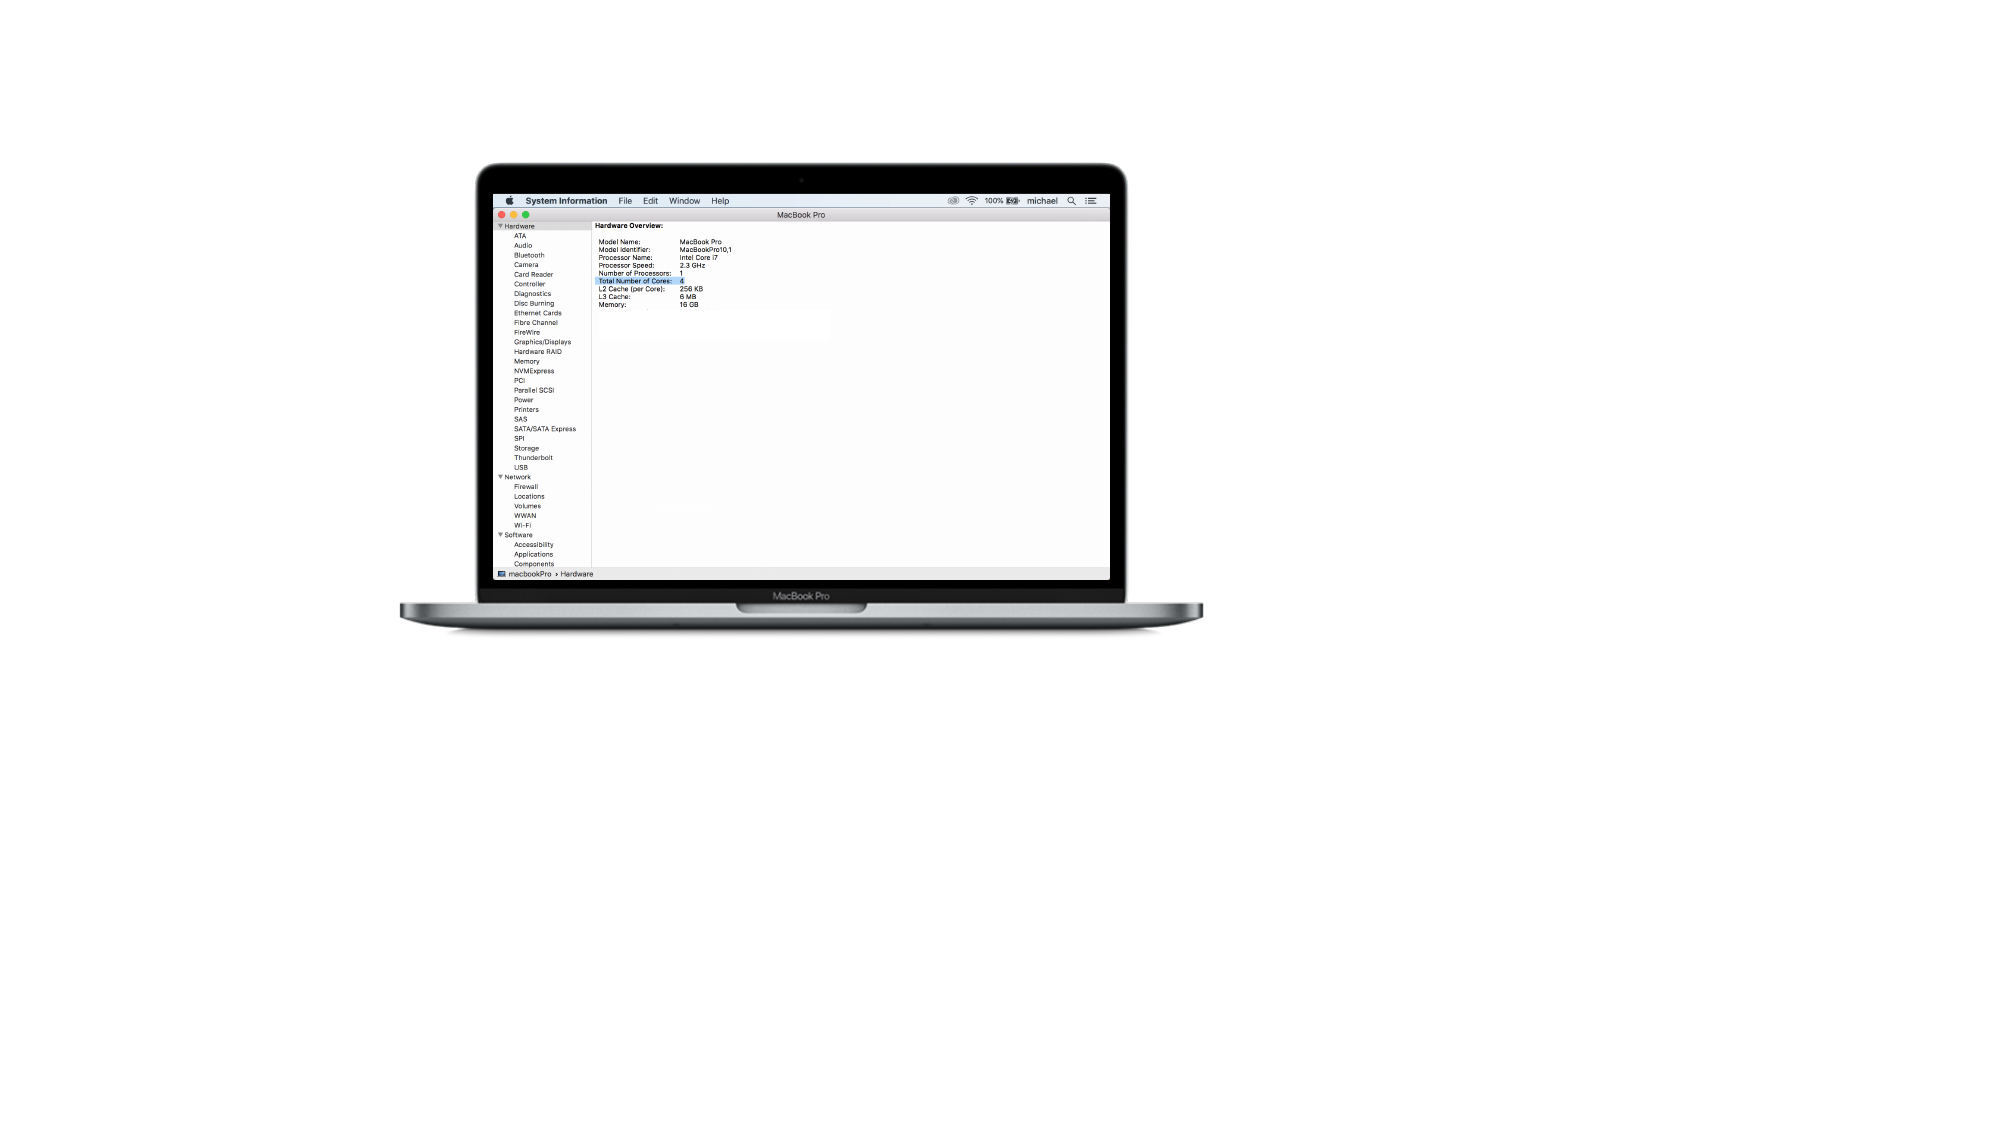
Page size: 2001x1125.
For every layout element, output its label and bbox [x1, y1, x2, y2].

text_box [399, 162, 1204, 641]
